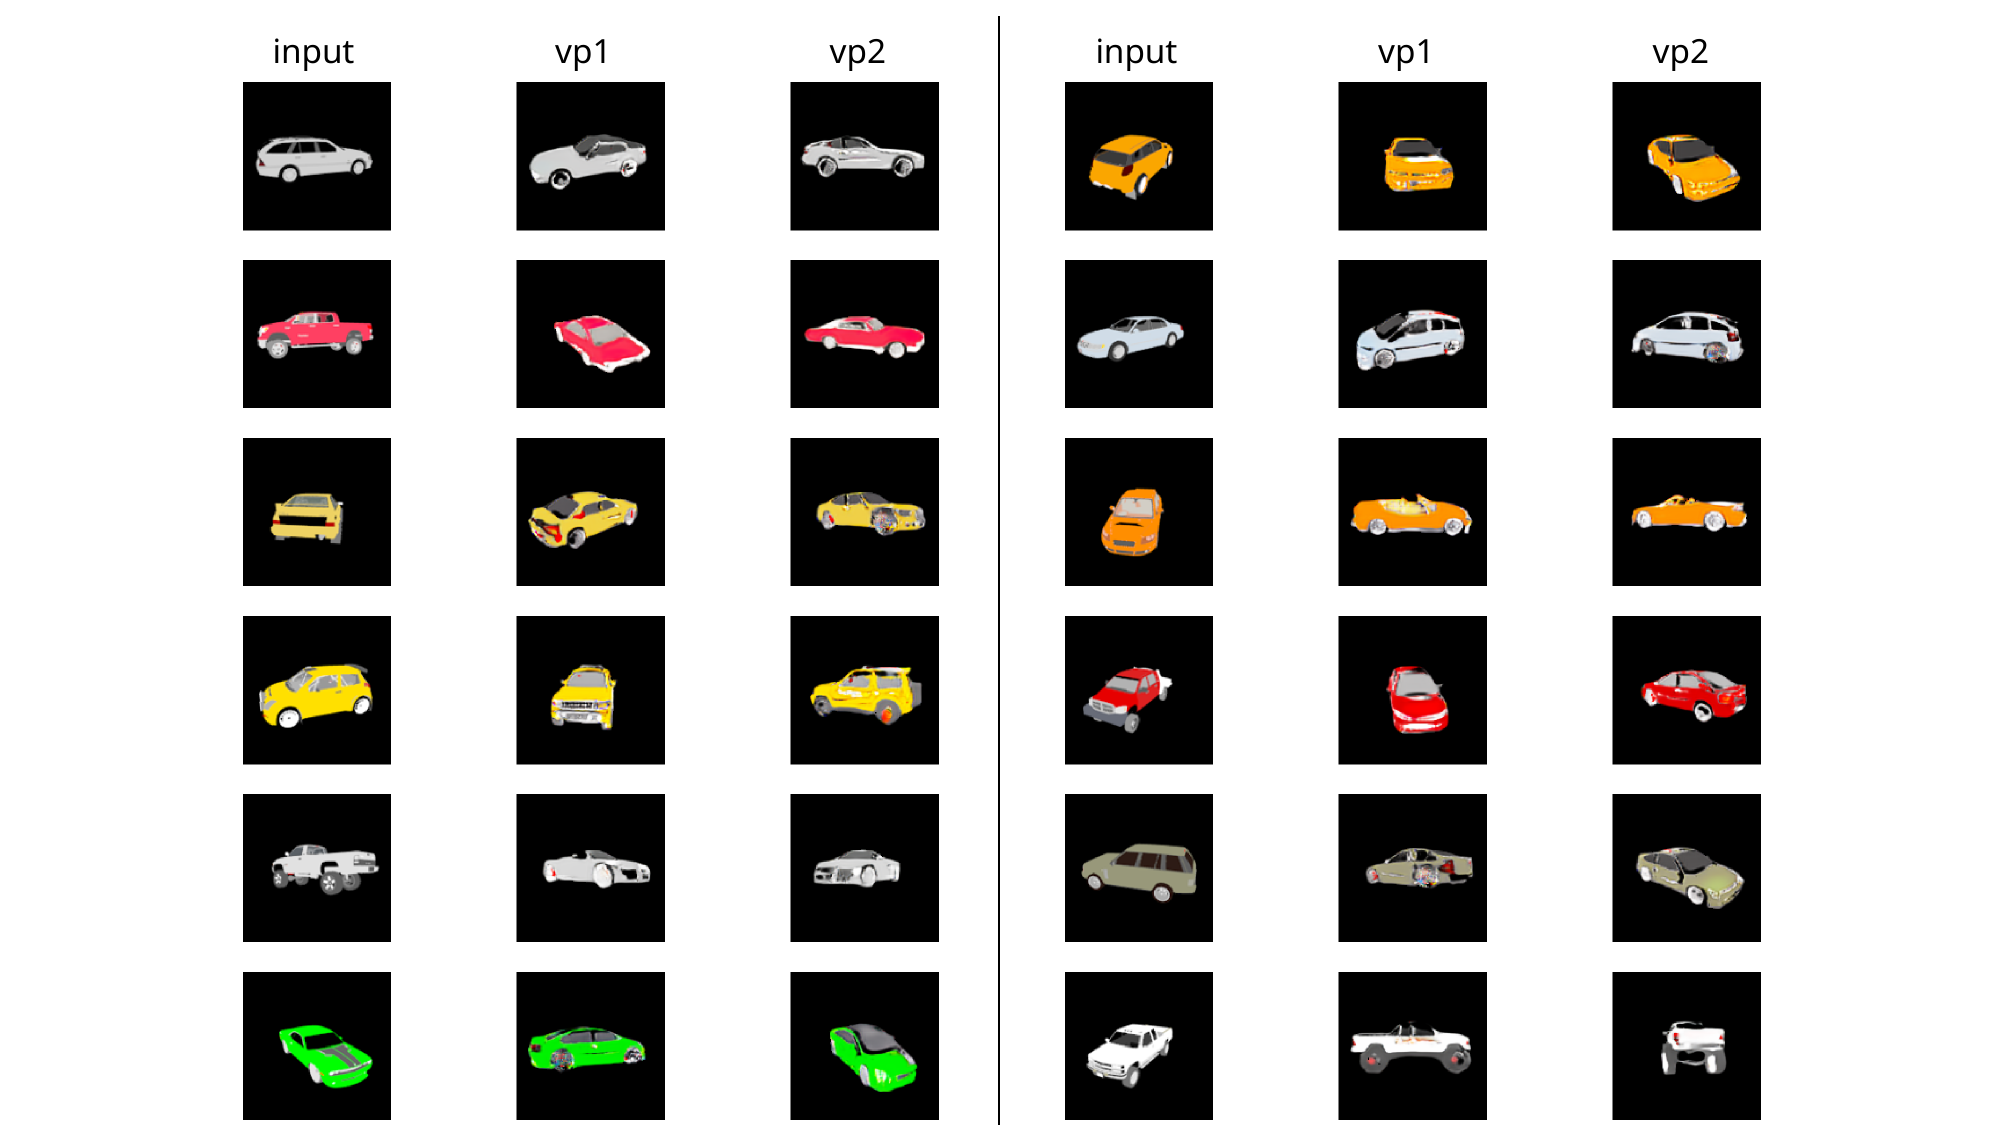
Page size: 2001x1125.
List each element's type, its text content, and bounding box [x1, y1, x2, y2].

text_box input vp1 vp2 [231, 23, 998, 78]
picture [999, 78, 1772, 1125]
picture [231, 78, 998, 1125]
text_box input vp1 vp2 [1054, 23, 1823, 78]
